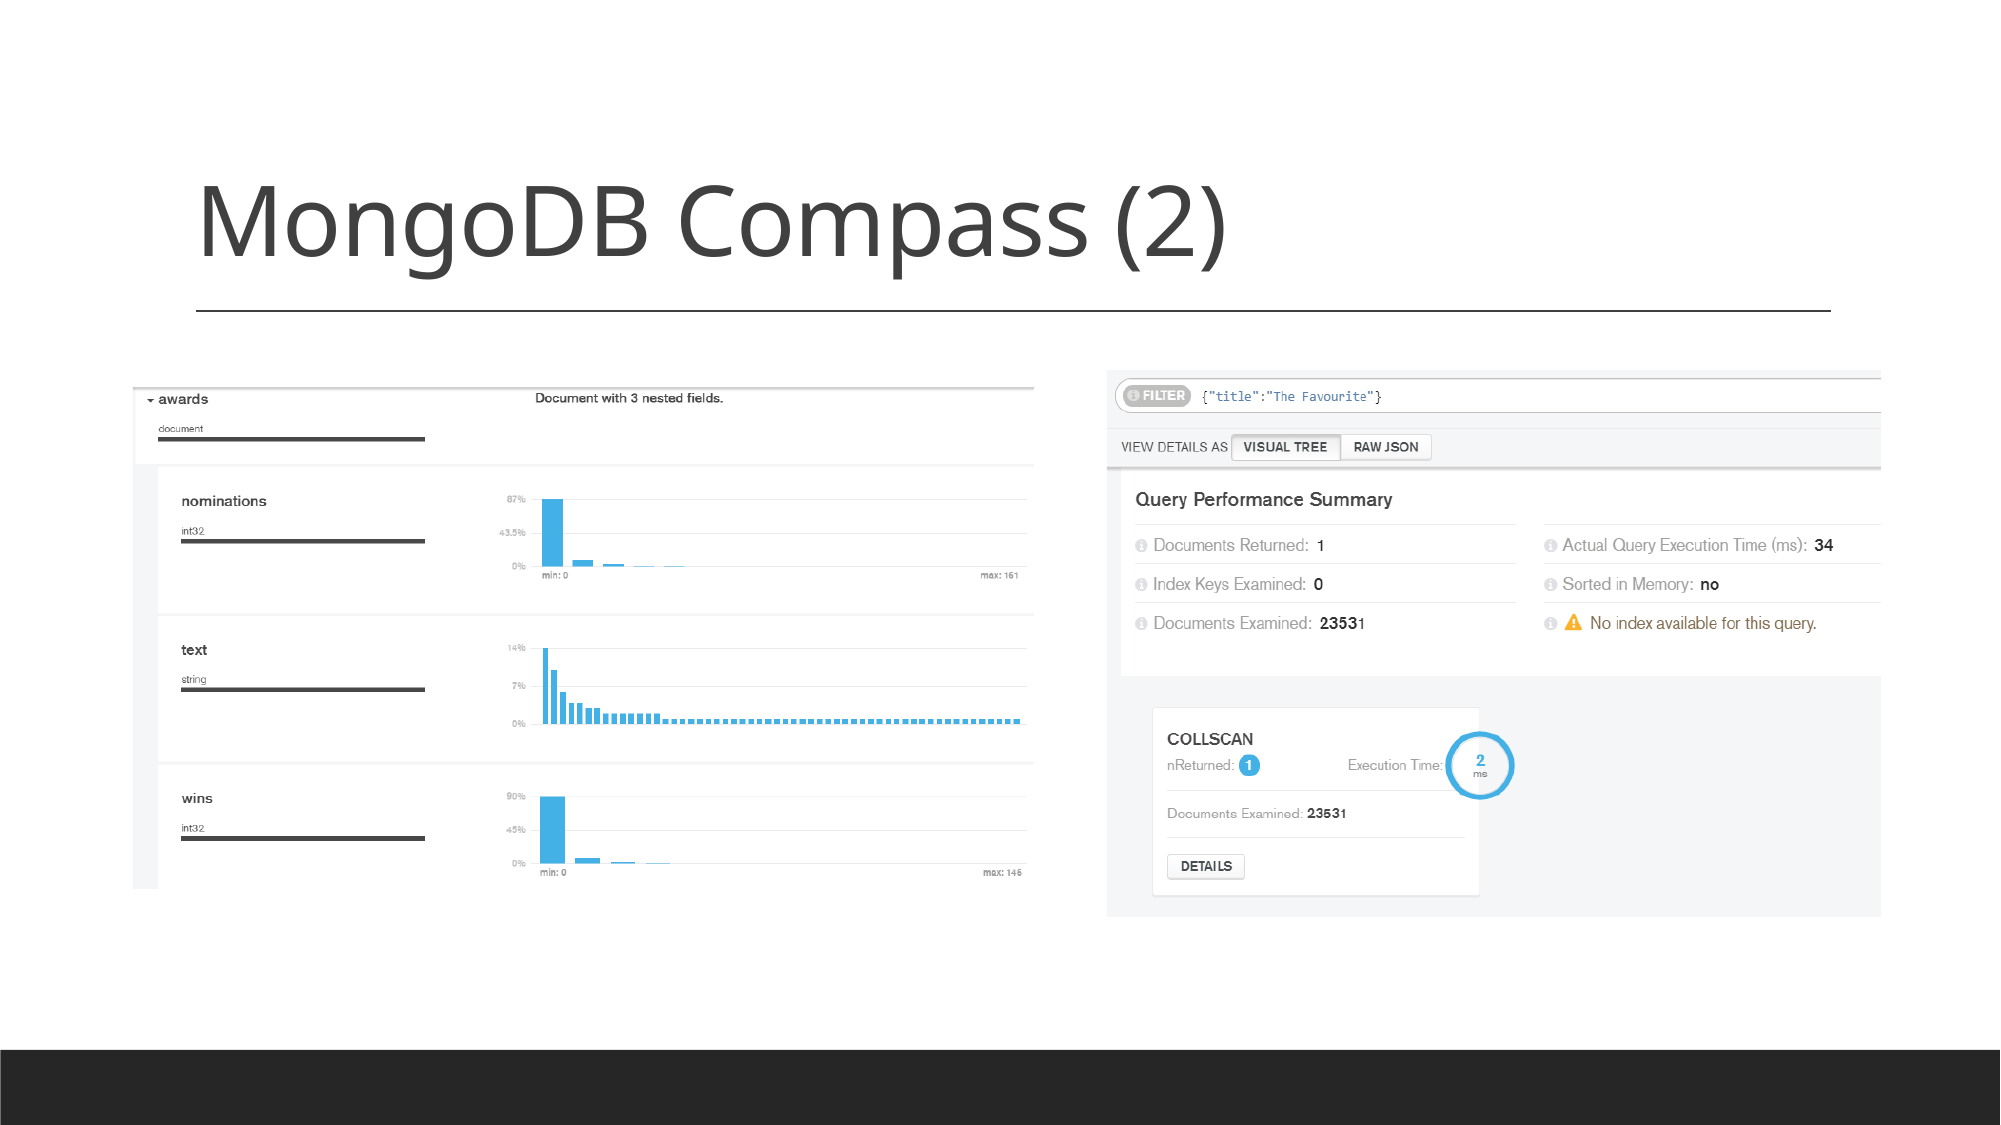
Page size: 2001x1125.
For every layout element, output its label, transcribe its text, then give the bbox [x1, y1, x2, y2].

picture [132, 386, 1035, 889]
picture [1106, 358, 1882, 917]
title MongoDB Compass (2) [180, 47, 1830, 285]
